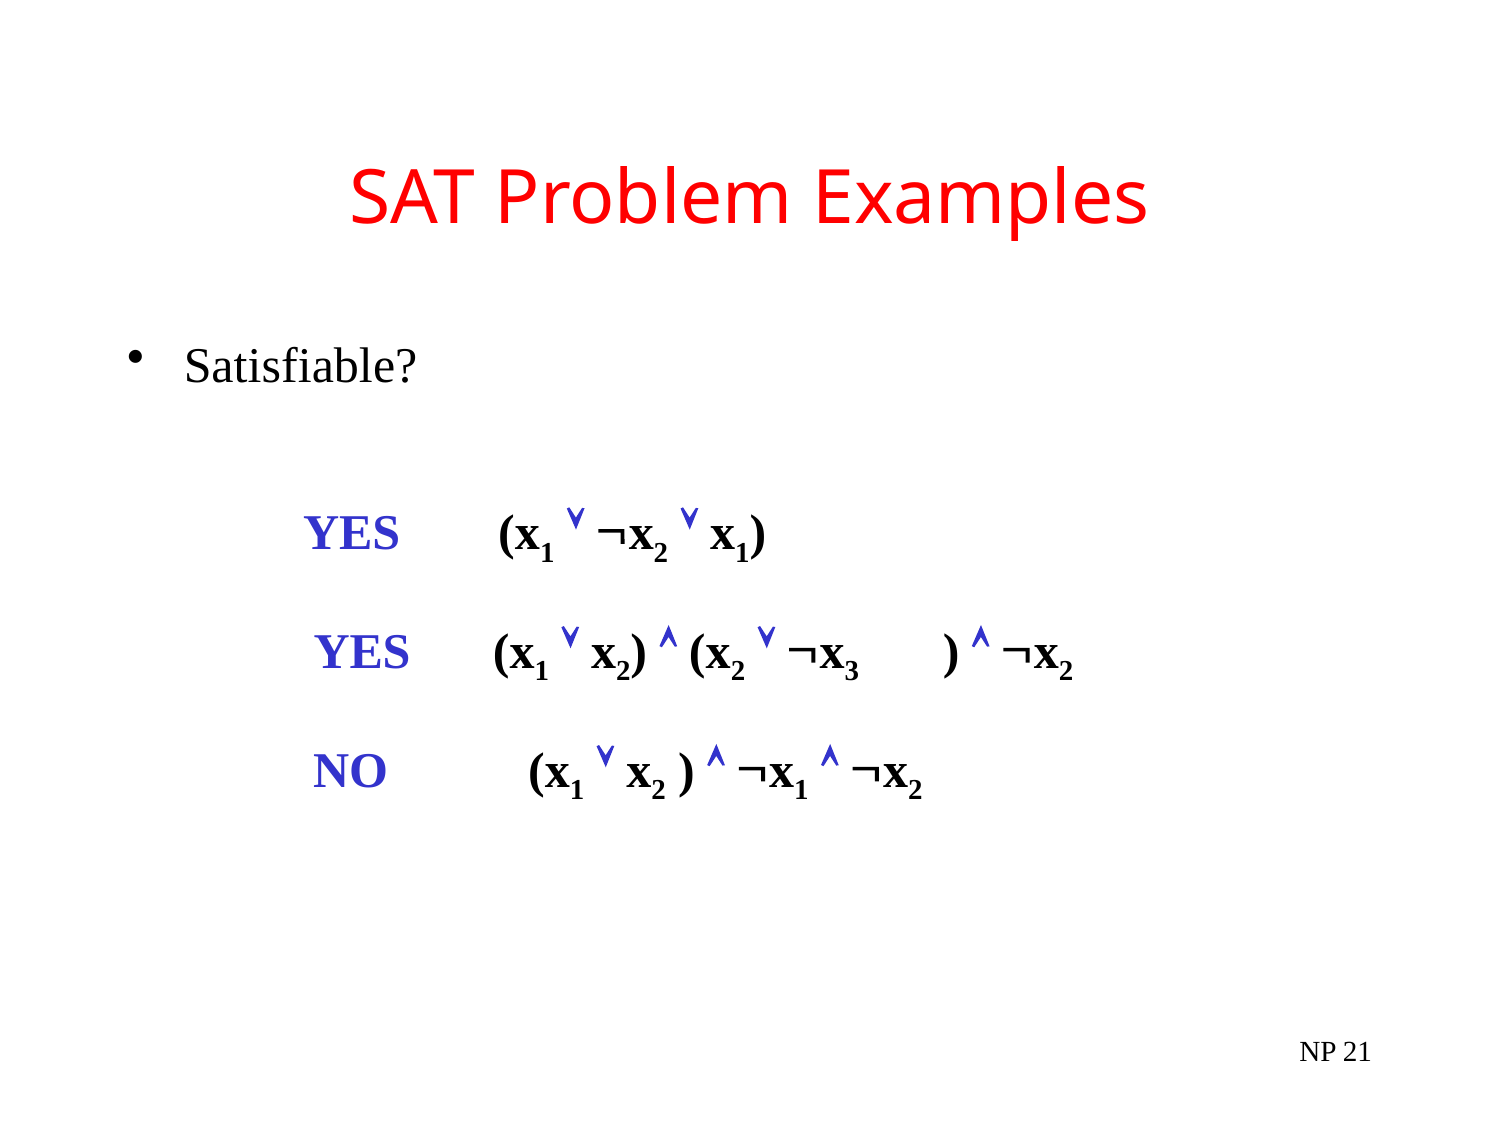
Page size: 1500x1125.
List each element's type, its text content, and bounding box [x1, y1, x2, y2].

text_box (x1  x2)  (x2  x3 )  x2 [478, 610, 1101, 694]
title SAT Problem Examples [112, 99, 1388, 288]
text_box (x1  x2 )  x1  x2 [513, 729, 951, 813]
text_box YES [298, 610, 426, 686]
list Satisfiable? [112, 324, 1388, 1000]
text_box (x1  x2  x1) [483, 492, 782, 576]
text_box YES [288, 492, 416, 567]
text_box NO [298, 729, 404, 805]
slide_number NP 21 [1074, 1024, 1388, 1101]
